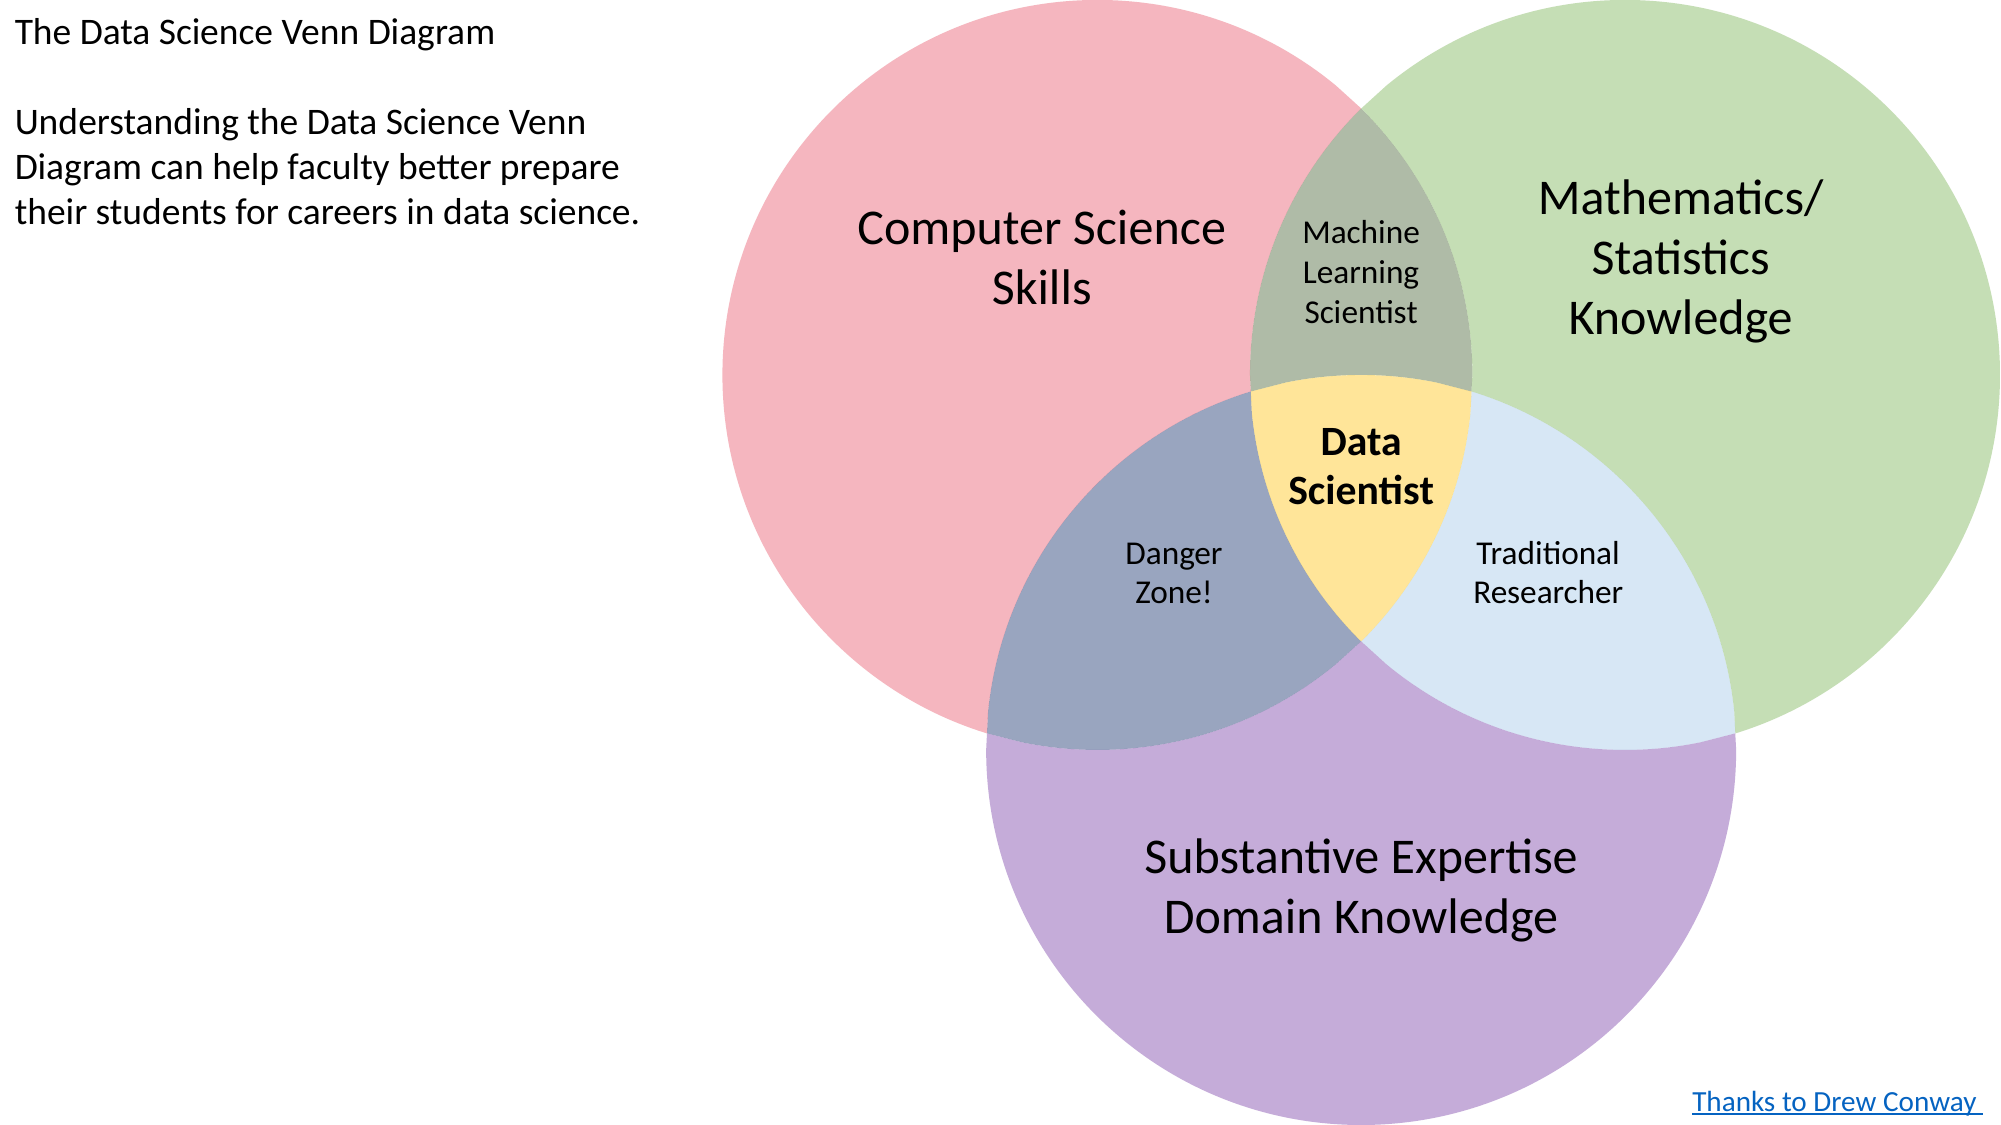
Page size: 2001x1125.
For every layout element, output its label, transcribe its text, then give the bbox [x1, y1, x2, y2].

text_box The Data Science Venn Diagram Understanding the Data Science Venn Diagram can help faculty better prepare their students for careers in data science. [0, 0, 663, 240]
text_box Data Scientist [1249, 373, 1473, 641]
text_box Substantive Expertise Domain Knowledge [985, 640, 1738, 1125]
text_box Traditional Researcher [1364, 394, 1734, 748]
text_box Machine Learning Scientist [1251, 111, 1471, 389]
text_box Thanks to Drew Conway [1677, 1074, 1999, 1125]
text_box Danger Zone! [989, 394, 1358, 748]
text_box Mathematics/ Statistics Knowledge [1359, 0, 2000, 734]
text_box Computer Science Skills [721, 0, 1361, 734]
